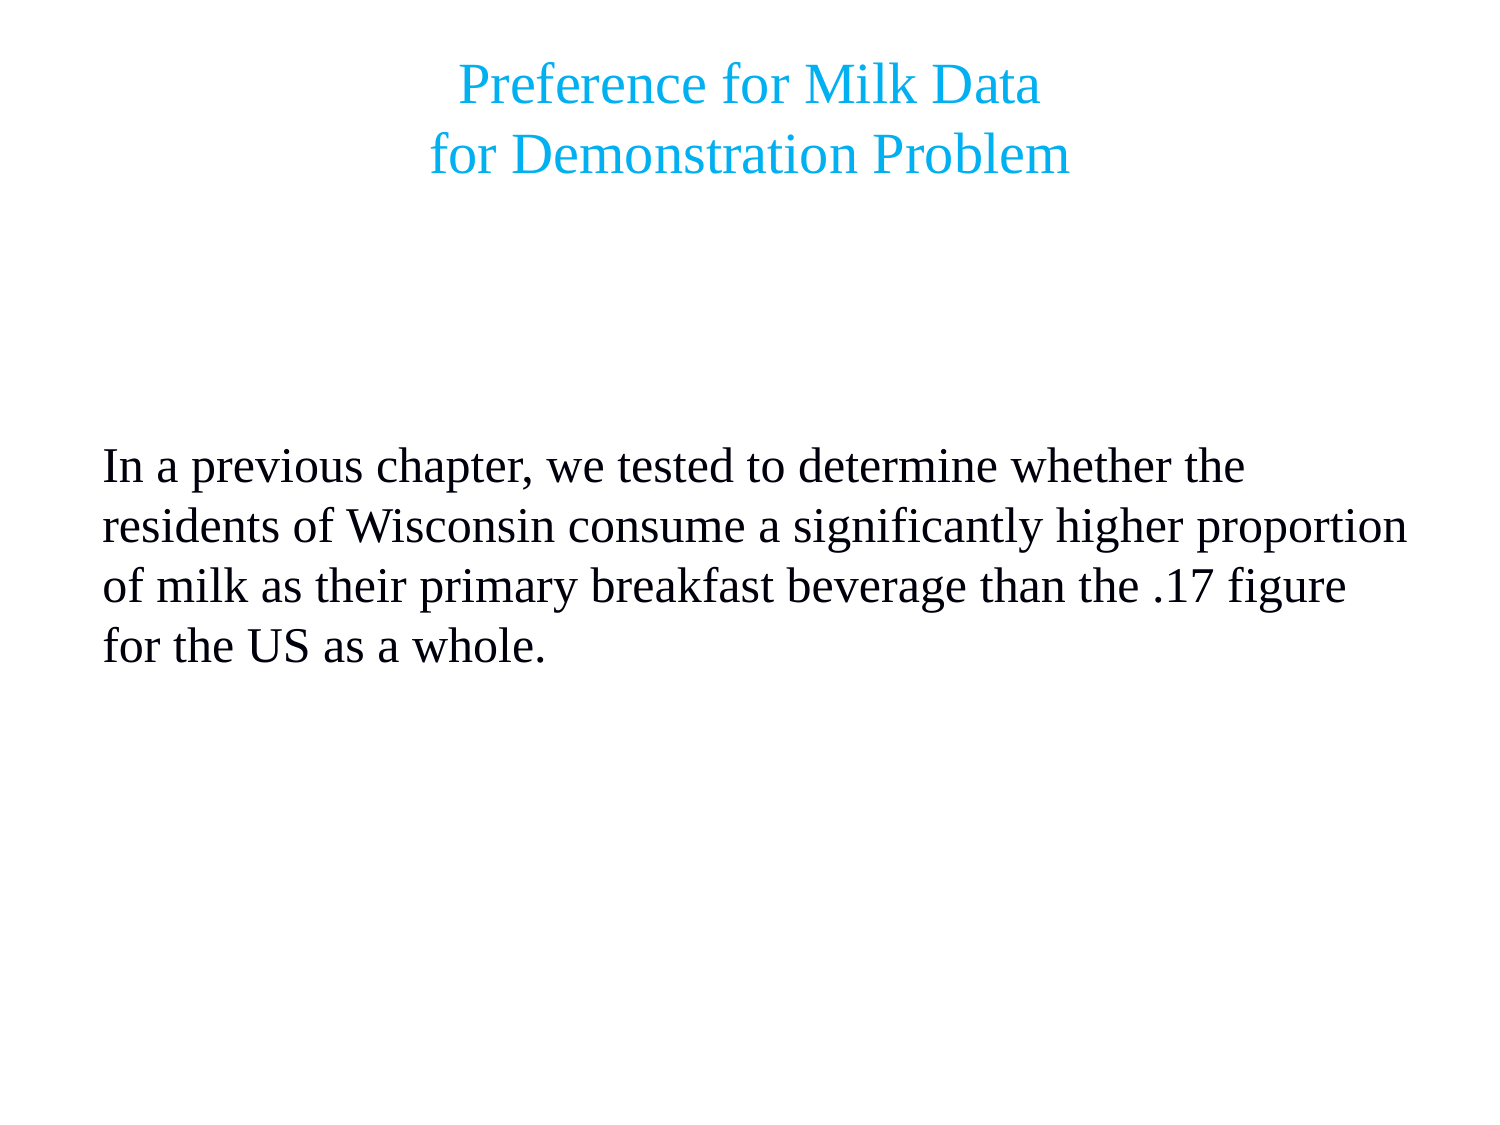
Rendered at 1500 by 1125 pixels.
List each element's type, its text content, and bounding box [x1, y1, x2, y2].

text_box In a previous chapter, we tested to determine whether the residents of Wisconsin consume a significantly higher proportion of milk as their primary breakfast beverage than the .17 figure for the US as a whole. [87, 424, 1426, 740]
text_box Preference for Milk Data for Demonstration Problem [154, 37, 1346, 202]
